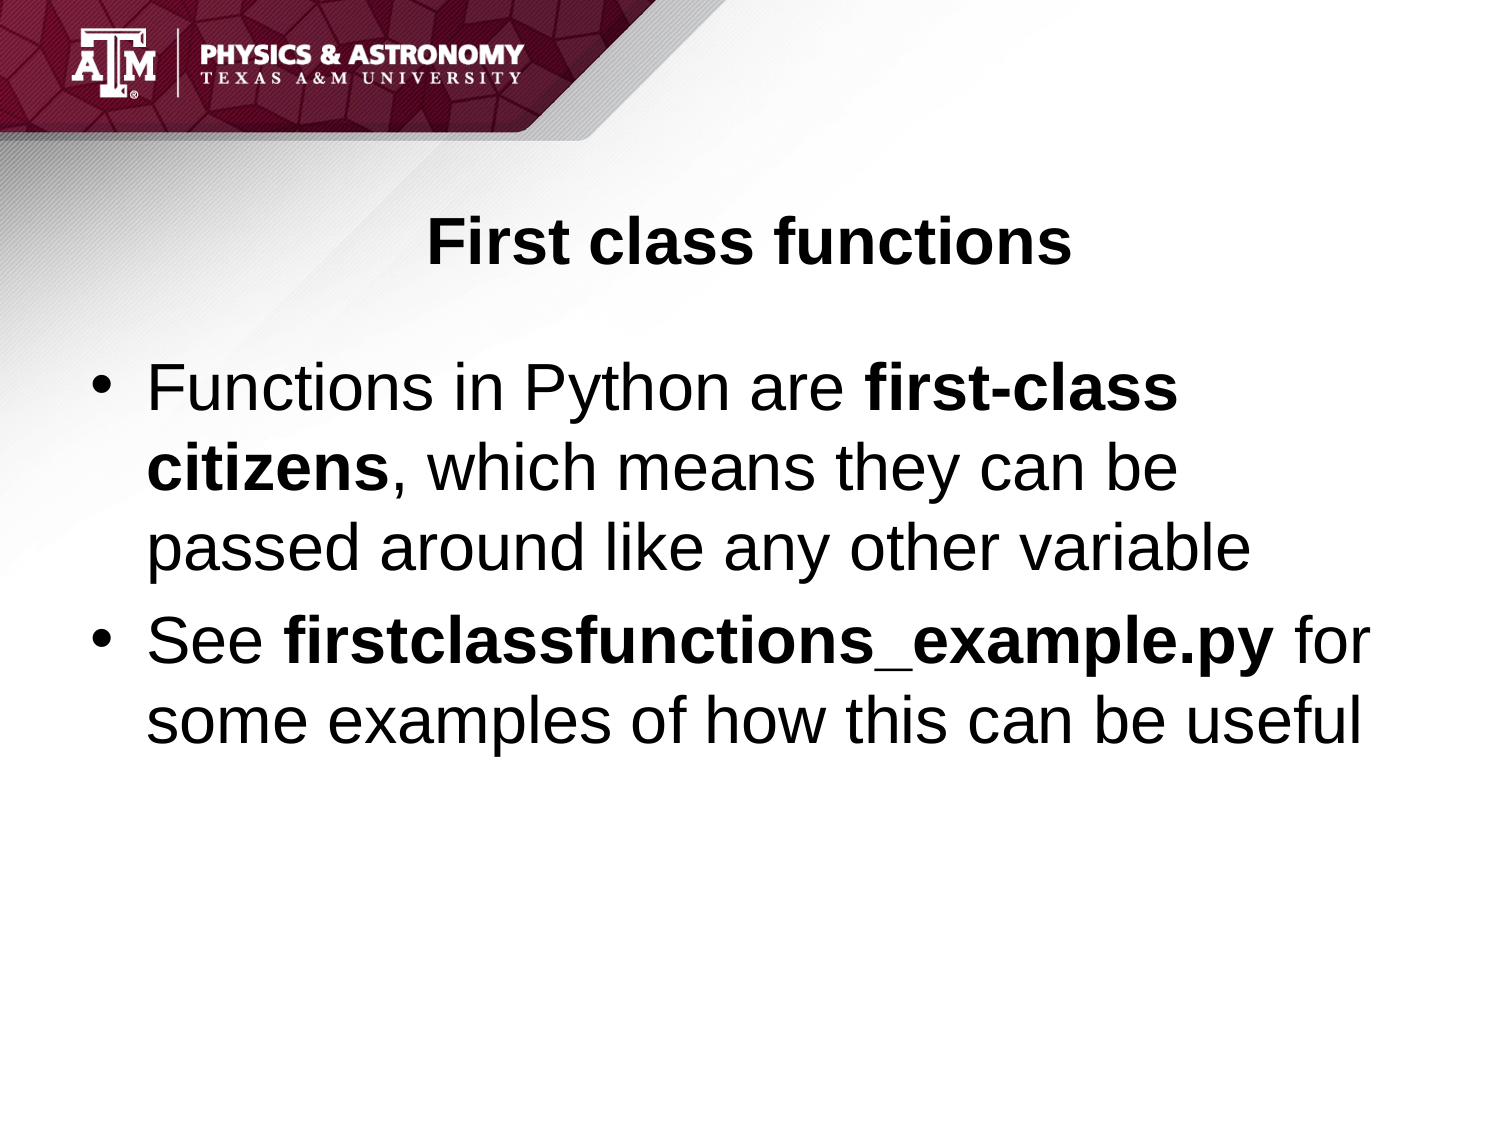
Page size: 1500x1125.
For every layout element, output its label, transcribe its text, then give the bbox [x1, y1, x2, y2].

list Functions in Python are first-class citizens, which means they can be passed around like any other variable See firstclassfunctions_example.py for some examples of how this can be useful [75, 336, 1425, 1005]
title First class functions [75, 172, 1425, 304]
picture [0, 0, 1500, 1125]
